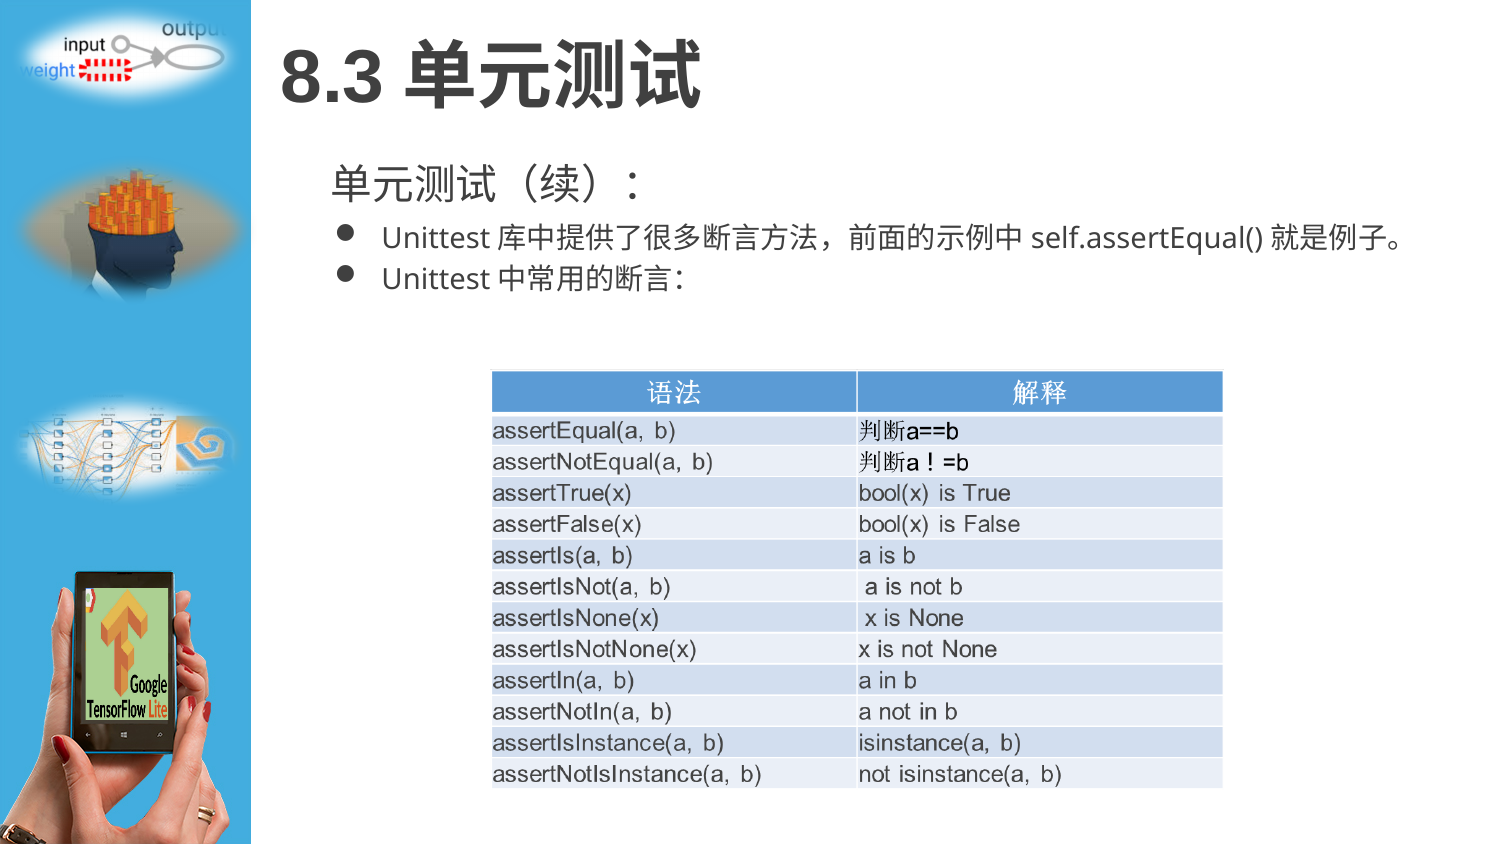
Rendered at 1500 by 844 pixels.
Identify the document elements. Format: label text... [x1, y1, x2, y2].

list Unittest库中提供了很多断言方法，前面的示例中self.assertEqual()就是例子。 Unittest中常用的断言： [269, 212, 1404, 704]
picture [0, 0, 1500, 844]
list 单元测试（续）： [315, 145, 1450, 221]
title 8.3单元测试 [265, 0, 1500, 146]
